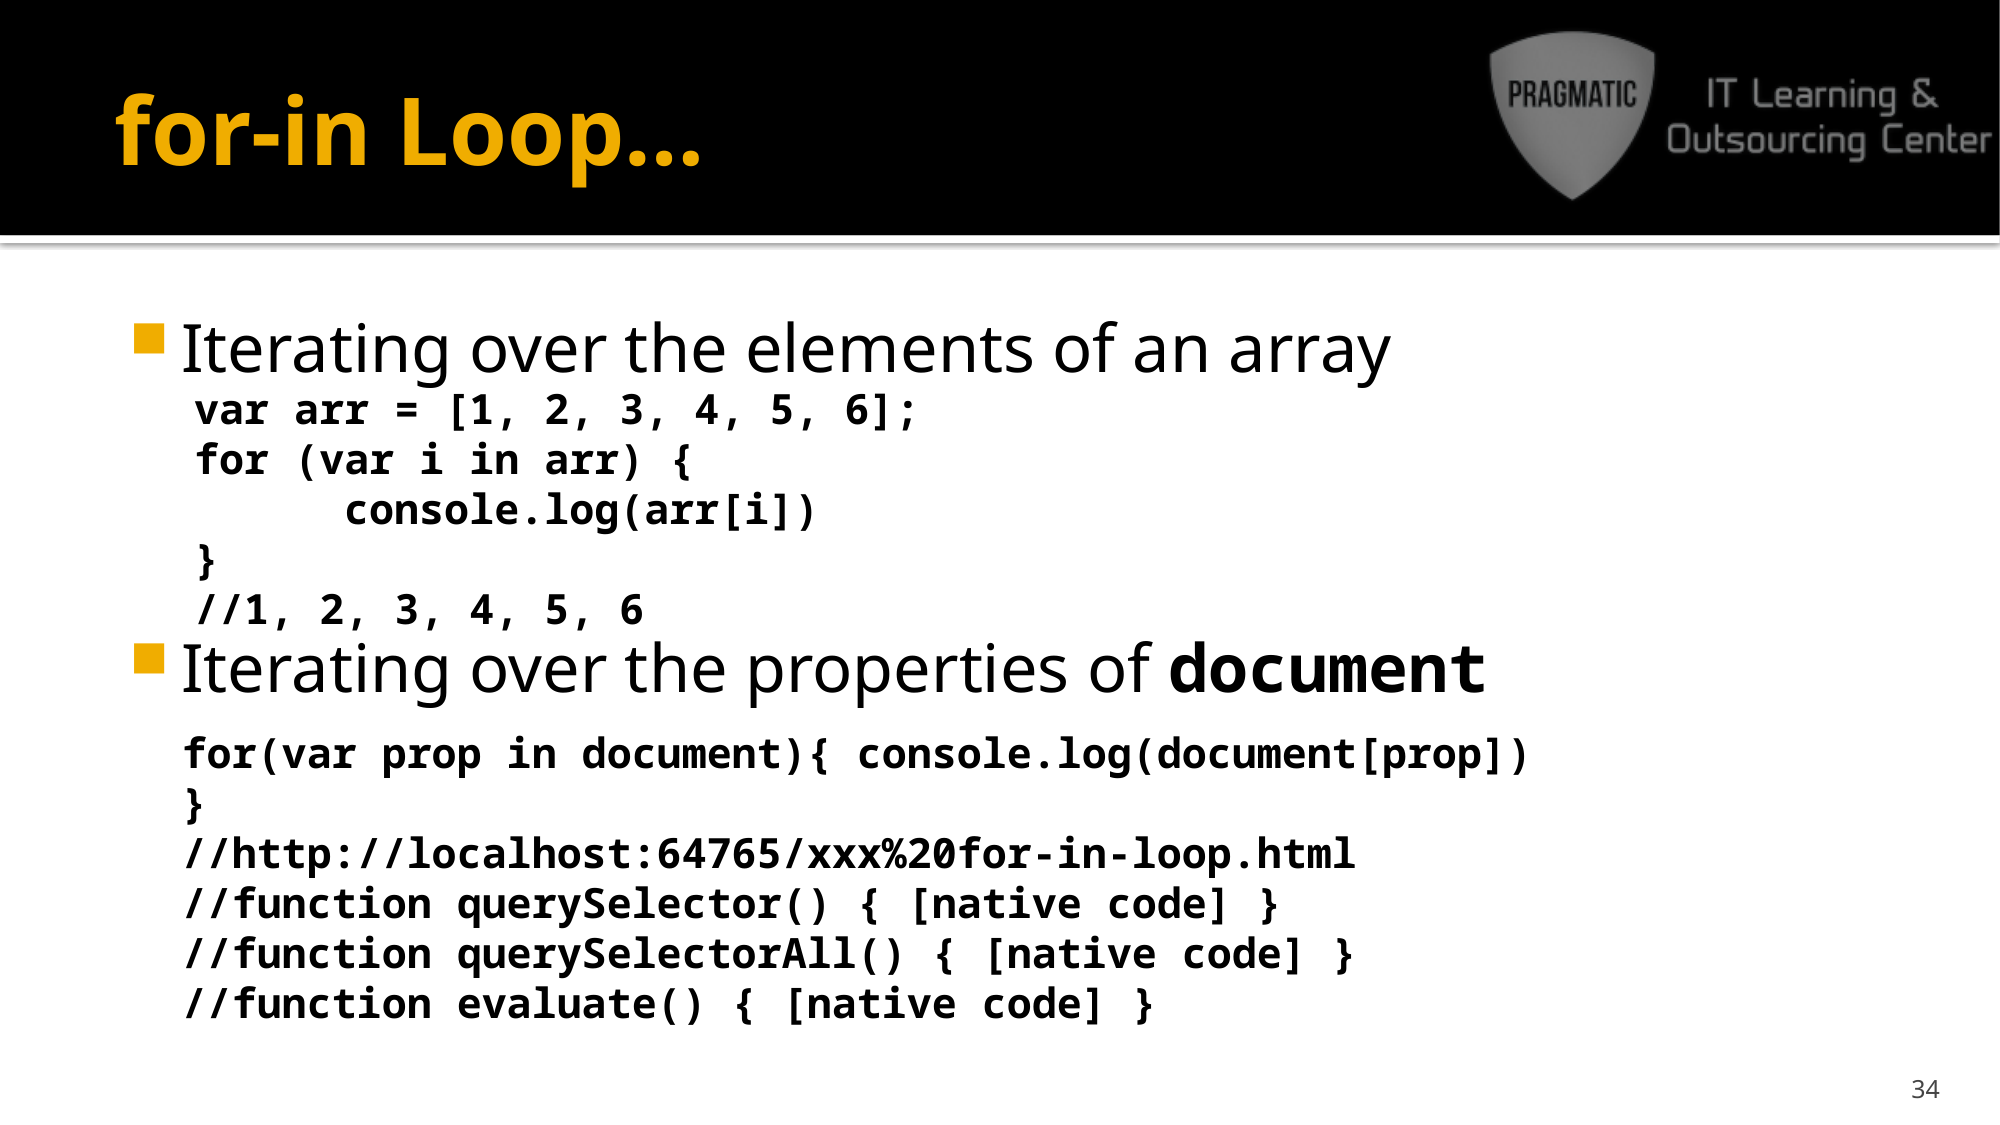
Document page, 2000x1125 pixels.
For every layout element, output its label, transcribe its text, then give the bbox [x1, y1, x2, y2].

title for-in Loop… [99, 25, 1475, 231]
slide_number 34 [1794, 1062, 1955, 1108]
text_box var arr = [1, 2, 3, 4, 5, 6]; for (var i in arr) { console.log(arr[i]) } //1, 2, 3, 4, 5, 6 [179, 375, 1575, 640]
picture [1484, 24, 2000, 207]
text_box for(var prop in document){ console.log(document[prop]) } //http://localhost:64765/xxx%20for-in-loop.html //function querySelector() { [native code] } //function querySelectorAll() { [native code] } //function evaluate() { [native code] } [167, 719, 1563, 1035]
list Iterating over the elements of an array Iterating over the properties of document [99, 291, 1900, 1050]
